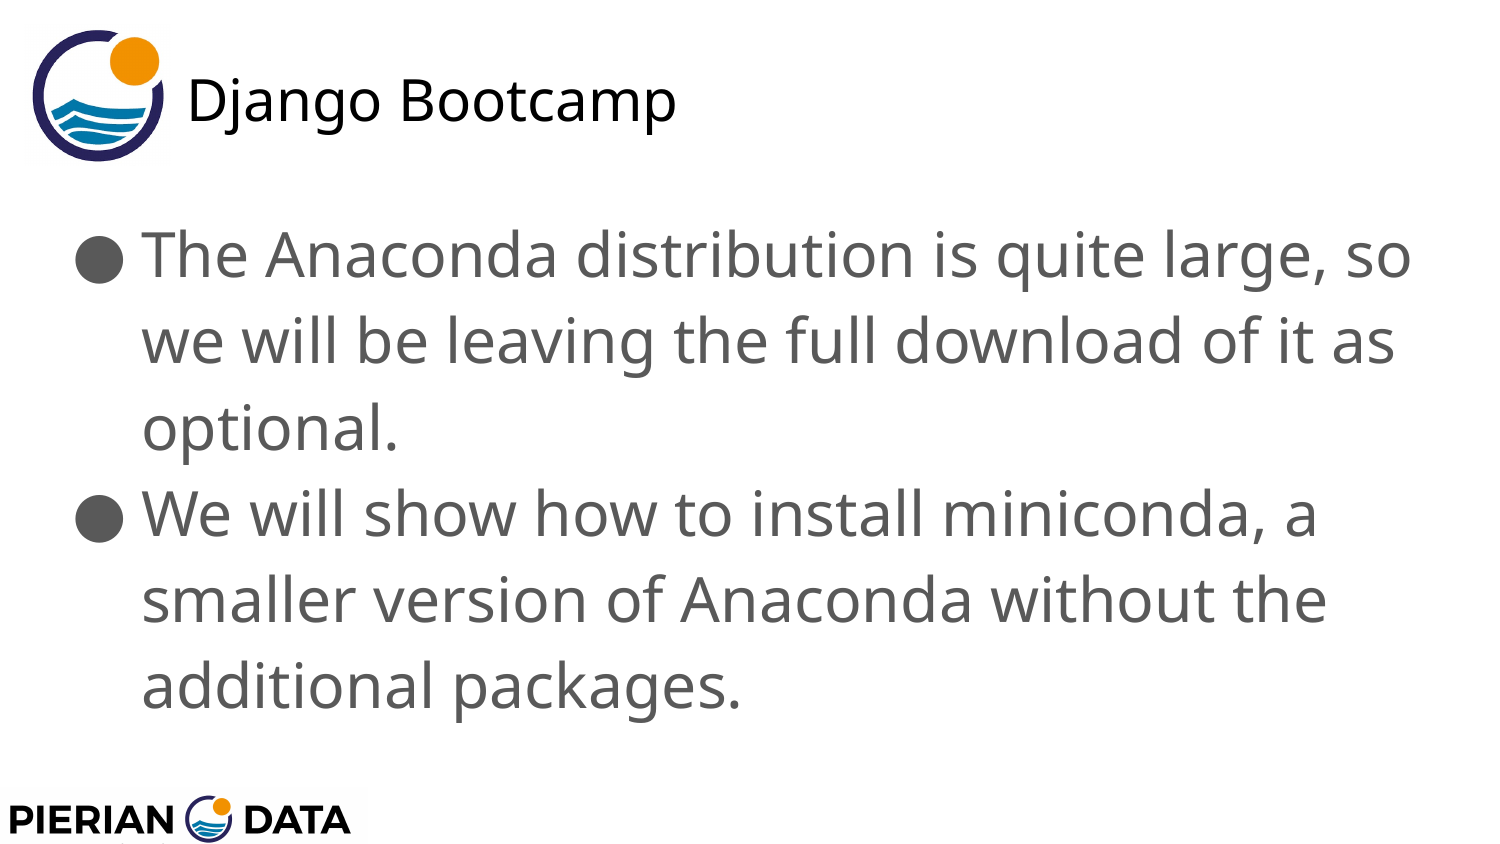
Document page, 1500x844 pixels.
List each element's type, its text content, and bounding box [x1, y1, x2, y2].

picture [24, 24, 172, 167]
picture [0, 787, 368, 844]
list The Anaconda distribution is quite large, so we will be leaving the full download of it as optional. We will show how to install miniconda, a smaller version of Anaconda without the additional packages. [51, 189, 1449, 750]
title Django Bootcamp [176, 48, 1449, 143]
